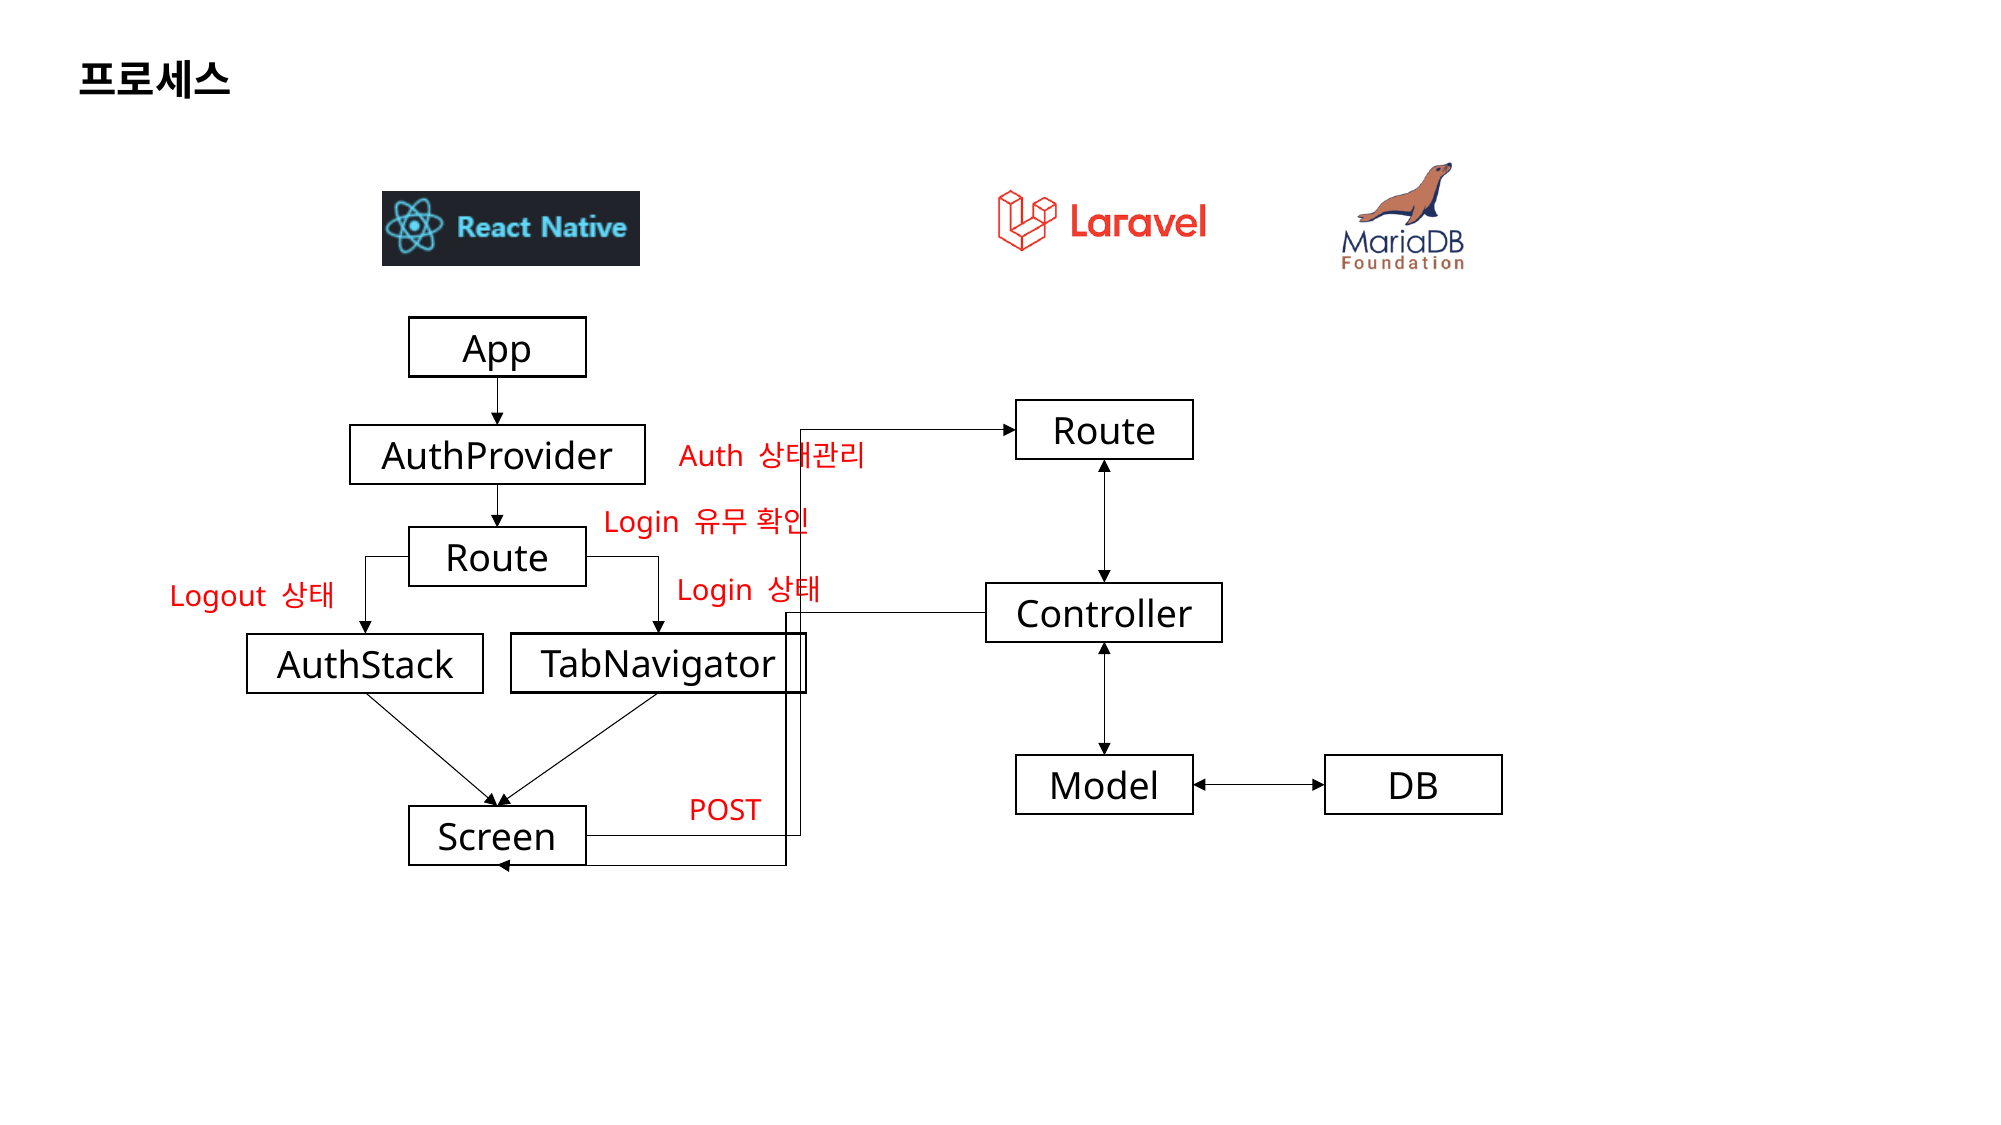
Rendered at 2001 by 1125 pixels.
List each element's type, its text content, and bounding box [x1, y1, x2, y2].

text_box Screen [408, 806, 497, 866]
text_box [585, 429, 1016, 836]
text_box 프로세스 [63, 46, 248, 112]
picture [1336, 149, 1469, 282]
text_box AuthStack [246, 633, 484, 694]
picture [967, 170, 1243, 261]
text_box Route [1015, 399, 1194, 460]
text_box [365, 556, 409, 634]
text_box AuthProvider [349, 424, 646, 485]
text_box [497, 692, 659, 806]
text_box DB [1324, 754, 1503, 815]
text_box Logout 상태 [154, 569, 350, 620]
text_box Model [1016, 754, 1194, 815]
text_box Route [408, 526, 585, 587]
text_box App [408, 316, 587, 378]
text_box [365, 692, 497, 806]
picture [381, 191, 640, 266]
text_box Controller [1016, 582, 1223, 643]
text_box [497, 612, 987, 865]
